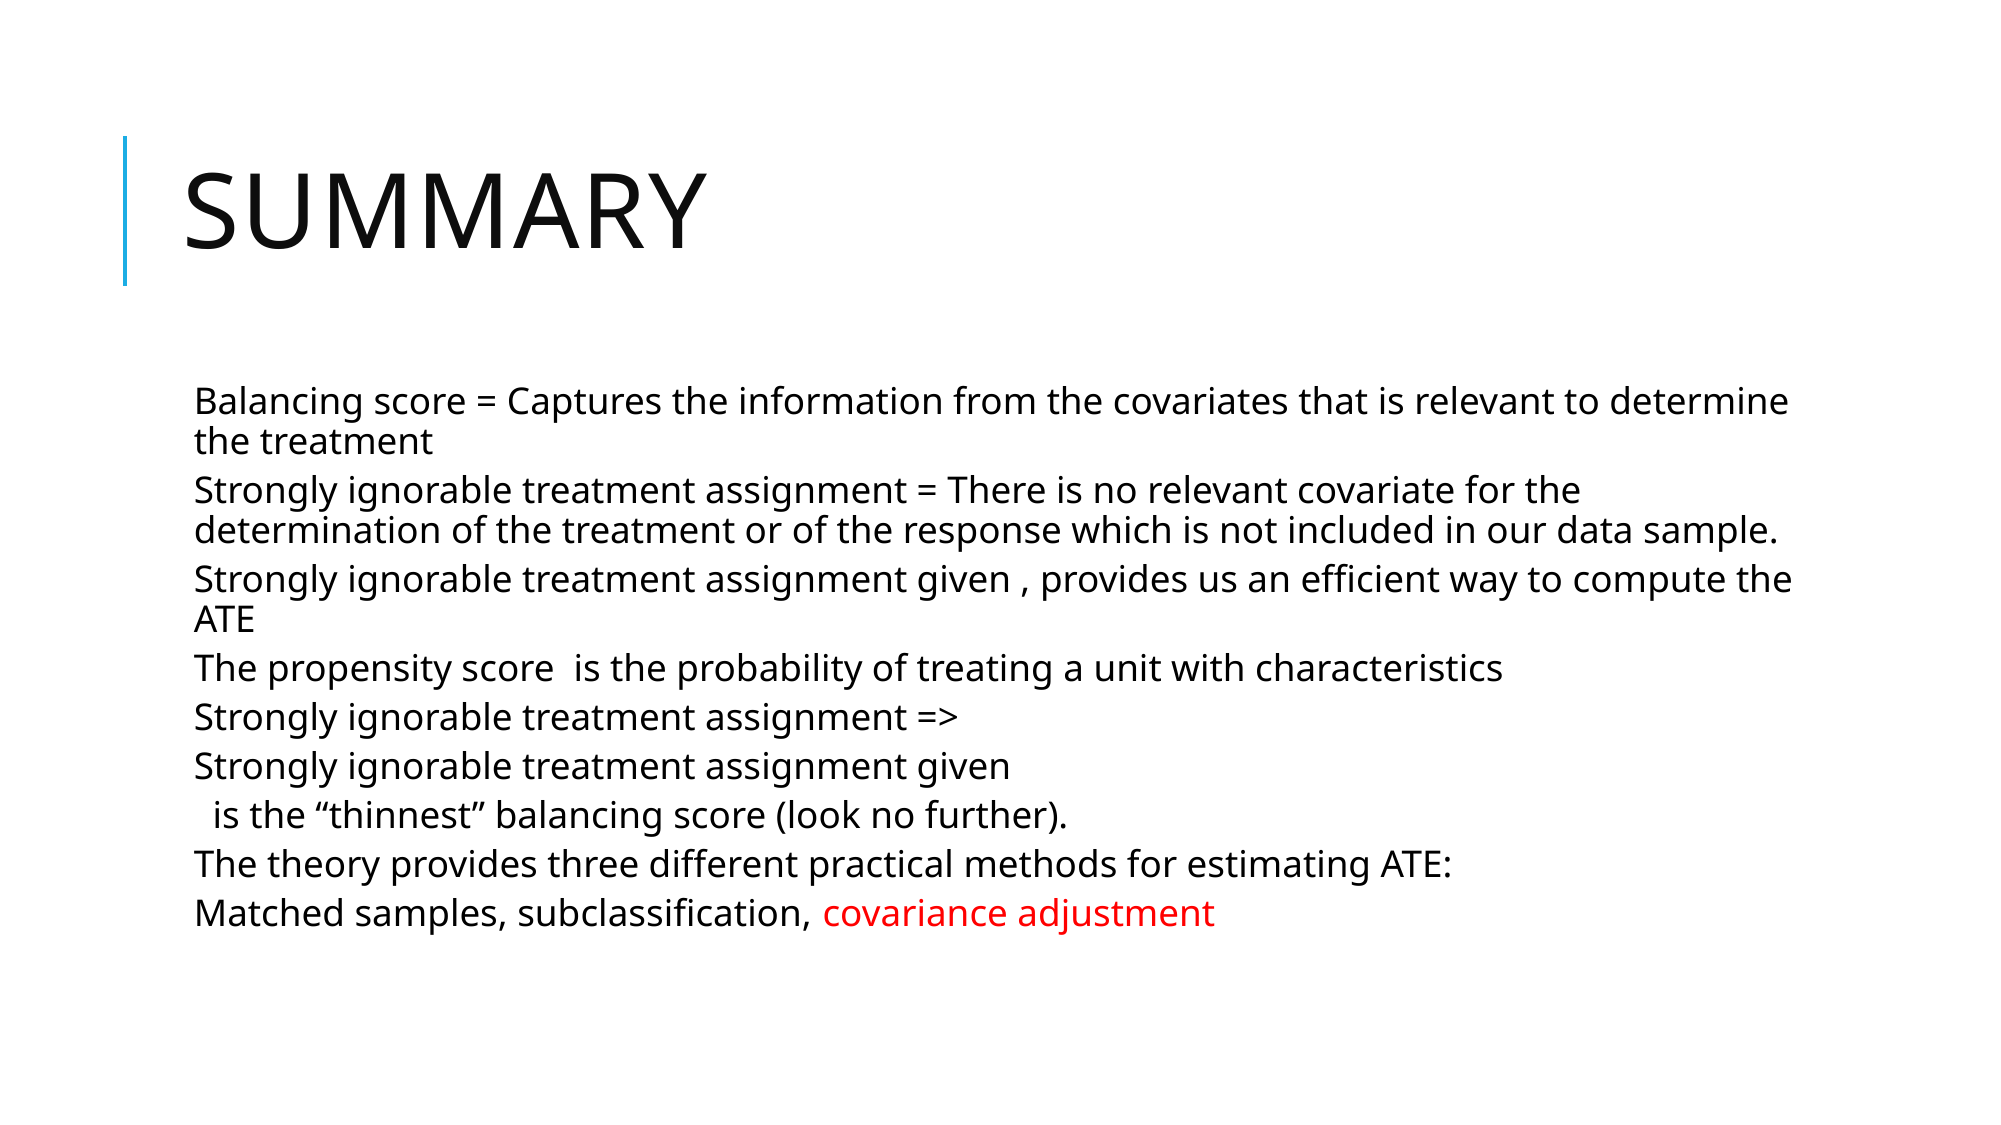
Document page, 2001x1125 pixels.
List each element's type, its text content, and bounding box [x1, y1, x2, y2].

title SUMMARY [168, 96, 1763, 342]
